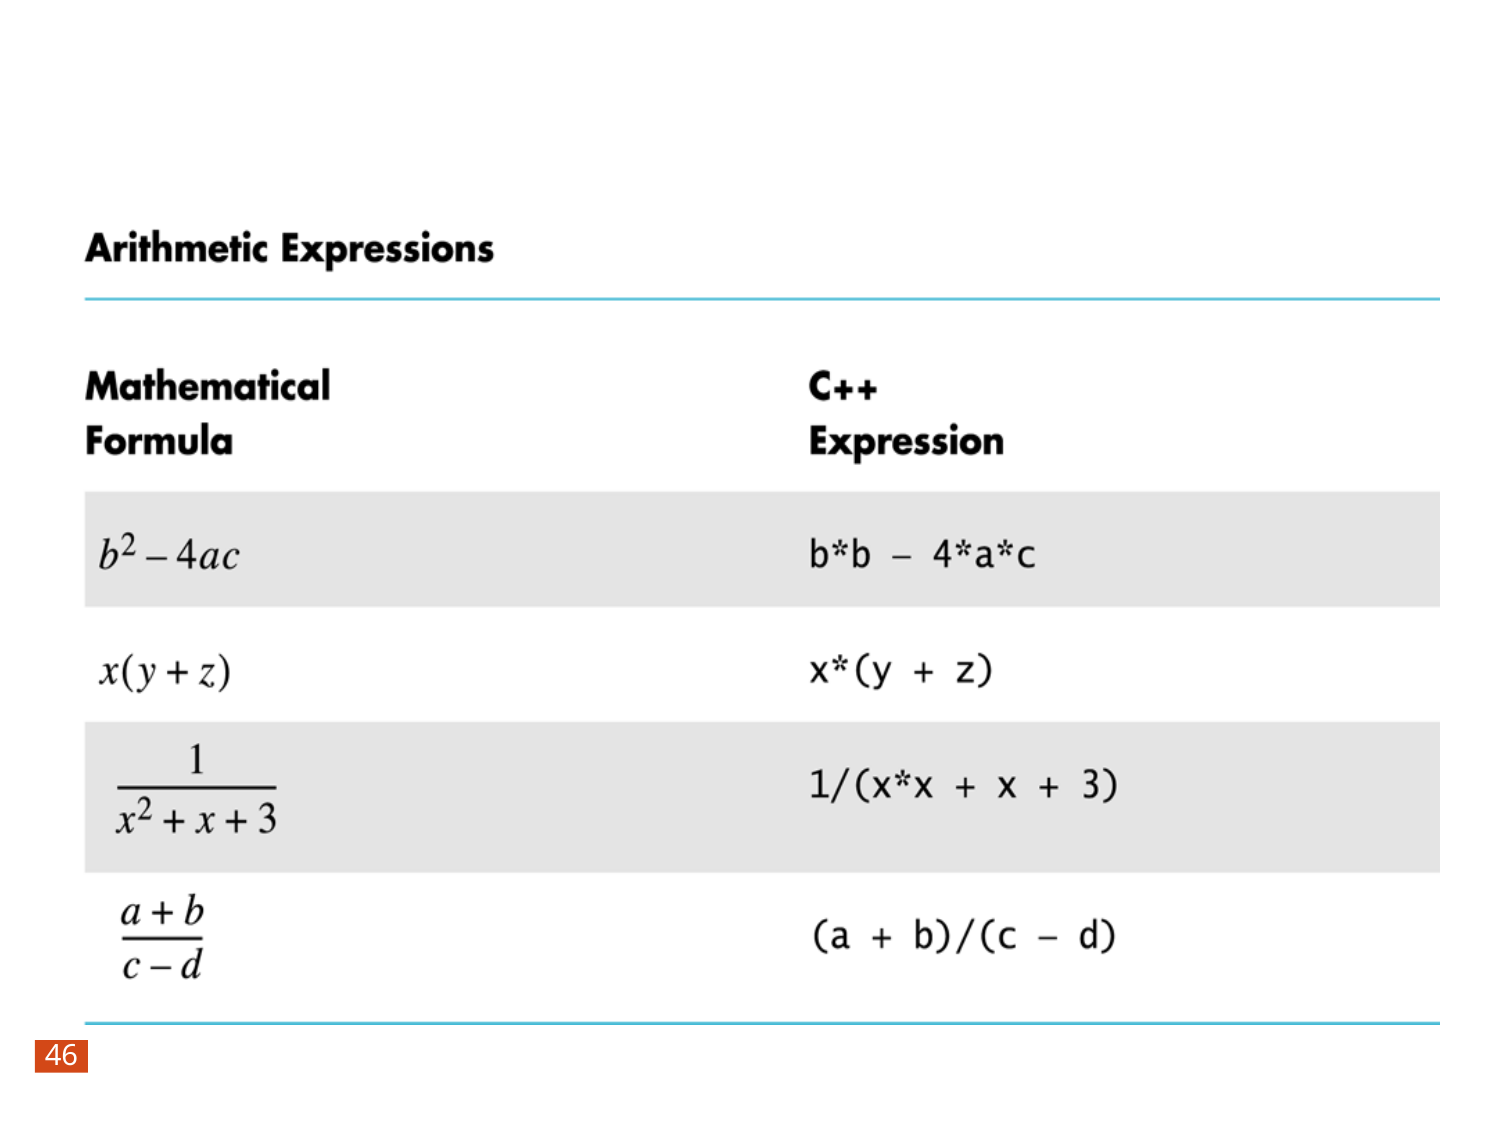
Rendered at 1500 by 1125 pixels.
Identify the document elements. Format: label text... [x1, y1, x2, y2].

picture [62, 224, 1440, 1025]
slide_number 46 [34, 1039, 89, 1074]
